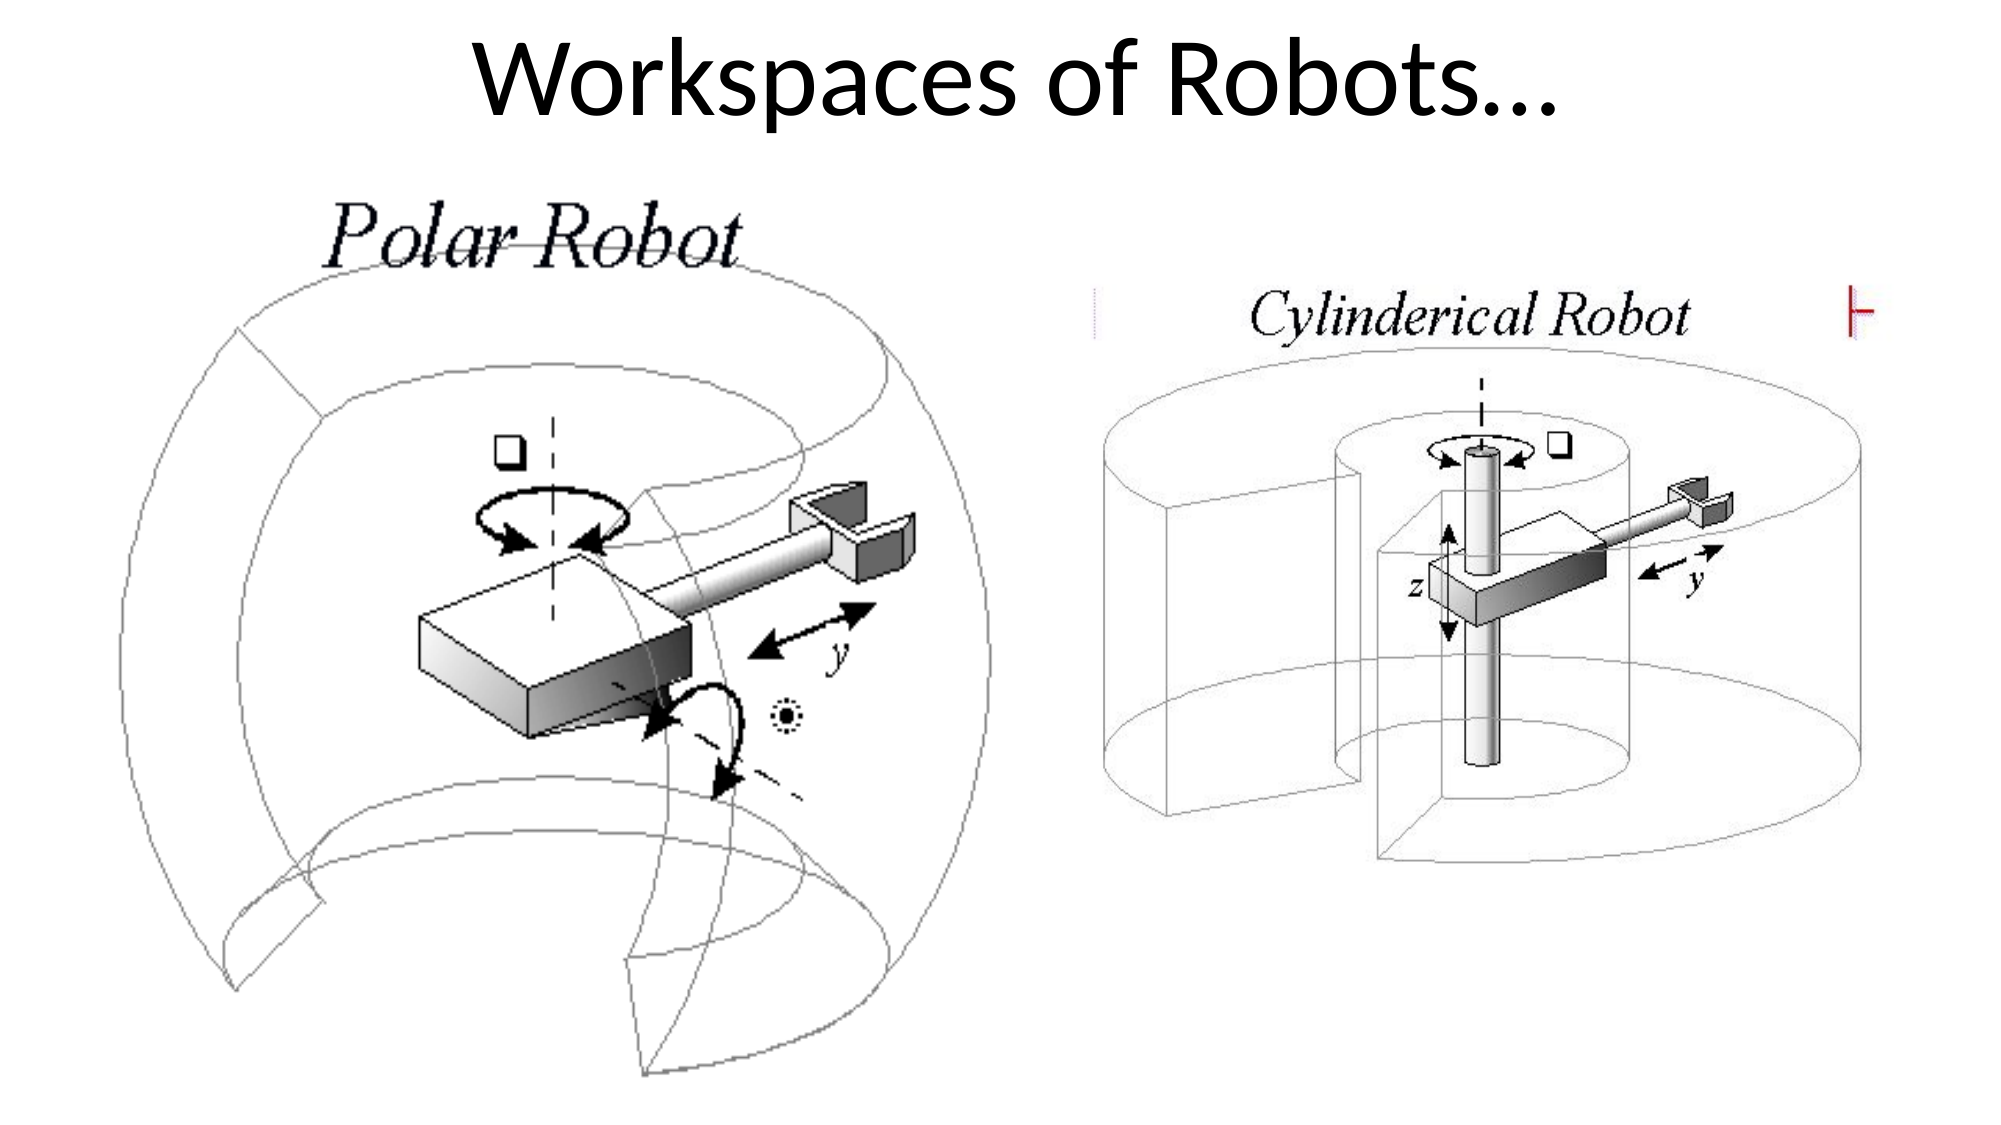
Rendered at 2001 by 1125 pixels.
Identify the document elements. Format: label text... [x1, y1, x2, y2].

picture [0, 93, 1954, 1125]
text_box Workspaces of Robots… [456, 0, 1576, 146]
